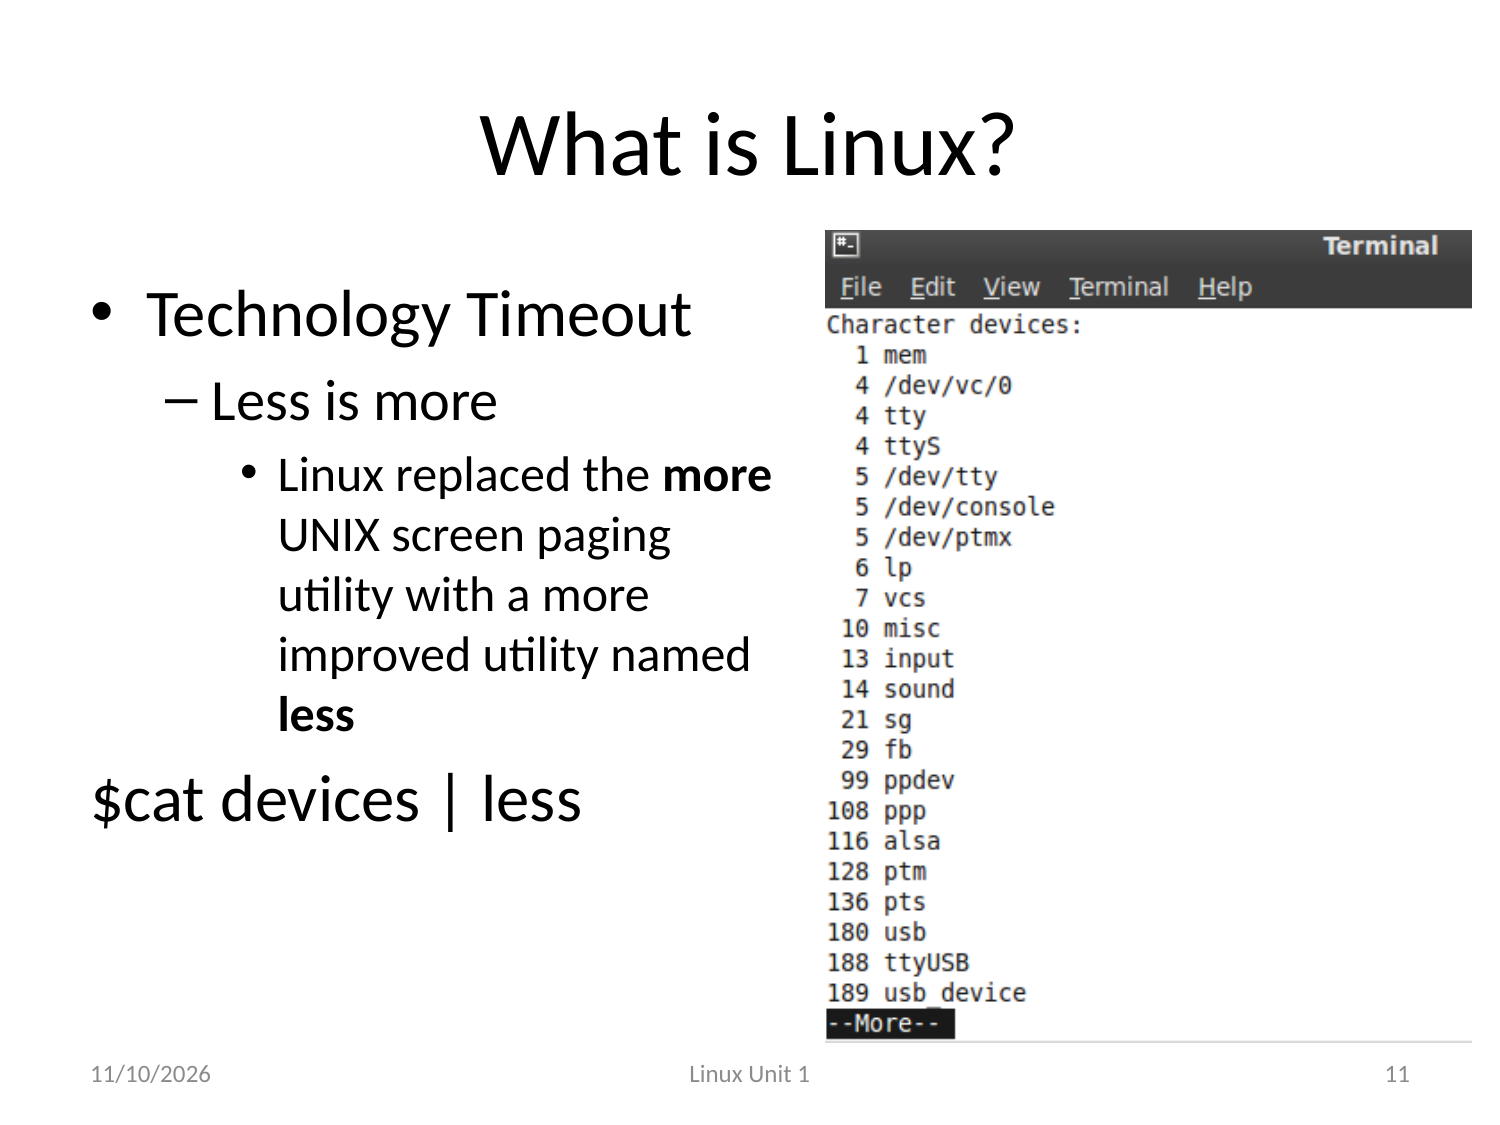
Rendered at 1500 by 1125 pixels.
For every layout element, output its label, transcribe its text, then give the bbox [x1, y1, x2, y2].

slide_number 11 [1074, 1052, 1425, 1103]
title What is Linux? [75, 45, 1425, 233]
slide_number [75, 1042, 425, 1103]
footer Linux Unit 1 [512, 1042, 988, 1103]
picture [824, 229, 1472, 1043]
list Technology Timeout Less is more Linux replaced the more UNIX screen paging utility with a more improved utility named less $cat devices | less [75, 262, 788, 1050]
